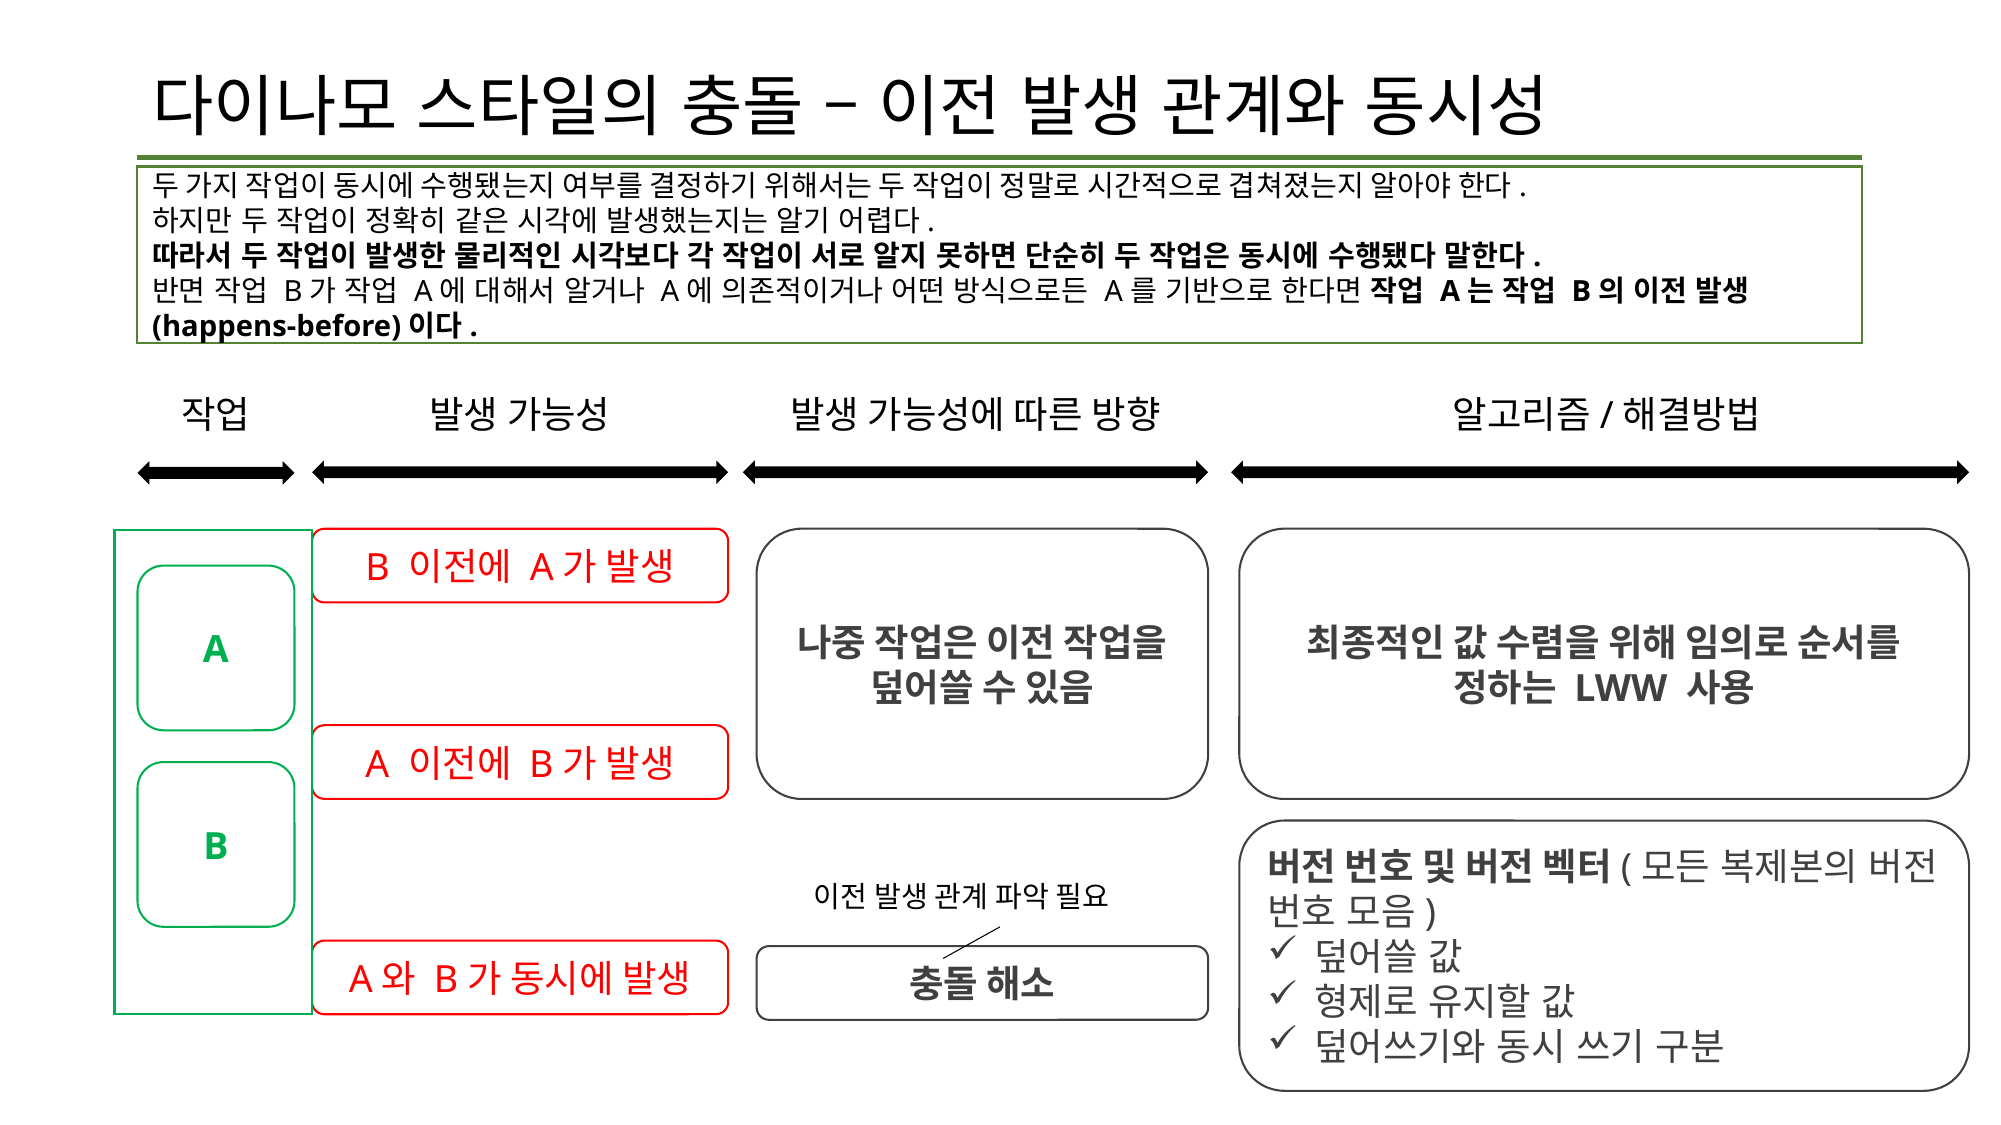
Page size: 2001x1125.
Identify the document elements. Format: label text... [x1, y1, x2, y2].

text_box 이전 발생 관계 파악 필요 [798, 855, 1220, 937]
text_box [943, 926, 1000, 959]
text_box 발생 가능성 [311, 366, 729, 462]
text_box 최종적인 값 수렴을 위해 임의로 순서를 정하는 LWW 사용 [1238, 527, 1971, 800]
text_box [741, 462, 1210, 487]
text_box 나중 작업은 이전 작업을 덮어쓸 수 있음 [755, 527, 1210, 800]
text_box A와 B가 동시에 발생 [313, 939, 730, 1016]
text_box 충돌 해소 [755, 945, 1210, 1021]
text_box 알고리즘/해결방법 [1244, 366, 1970, 462]
text_box B 이전에 A가 발생 [313, 527, 730, 604]
title 다이나모 스타일의 충돌 – 이전 발생 관계와 동시성 [137, 59, 1863, 158]
text_box [113, 529, 313, 1015]
text_box [136, 462, 296, 488]
text_box 작업 [136, 366, 295, 462]
text_box 발생 가능성에 따른 방향 [742, 366, 1209, 462]
text_box [1229, 457, 1971, 487]
text_box 버전 번호 및 버전 벡터(모든 복제본의 버전 번호 모음) 덮어쓸 값 형제로 유지할 값 덮어쓰기와 동시 쓰기 구분 [1238, 819, 1971, 1092]
text_box A 이전에 B가 발생 [313, 724, 730, 800]
text_box 두 가지 작업이 동시에 수행됐는지 여부를 결정하기 위해서는 두 작업이 정말로 시간적으로 겹쳐졌는지 알아야 한다. 하지만 두 작업이 정확히 같은 시각에 발생했는지는 알기 어렵다. 따라서 두 작업이 발생한 물리적인 시각보다 각 작업이 서로 알지 못하면 단순히 두 작업은 동시에 수행됐다 말한다. 반면 작업 B가 작업 A에 대해서 알거나 A에 의존적이거나 어떤 방식으로든 A를 기반으로 한다면 작업 A는 작업 B의 이전 발생(happens-before)이다. [136, 165, 1863, 344]
text_box [310, 462, 730, 487]
